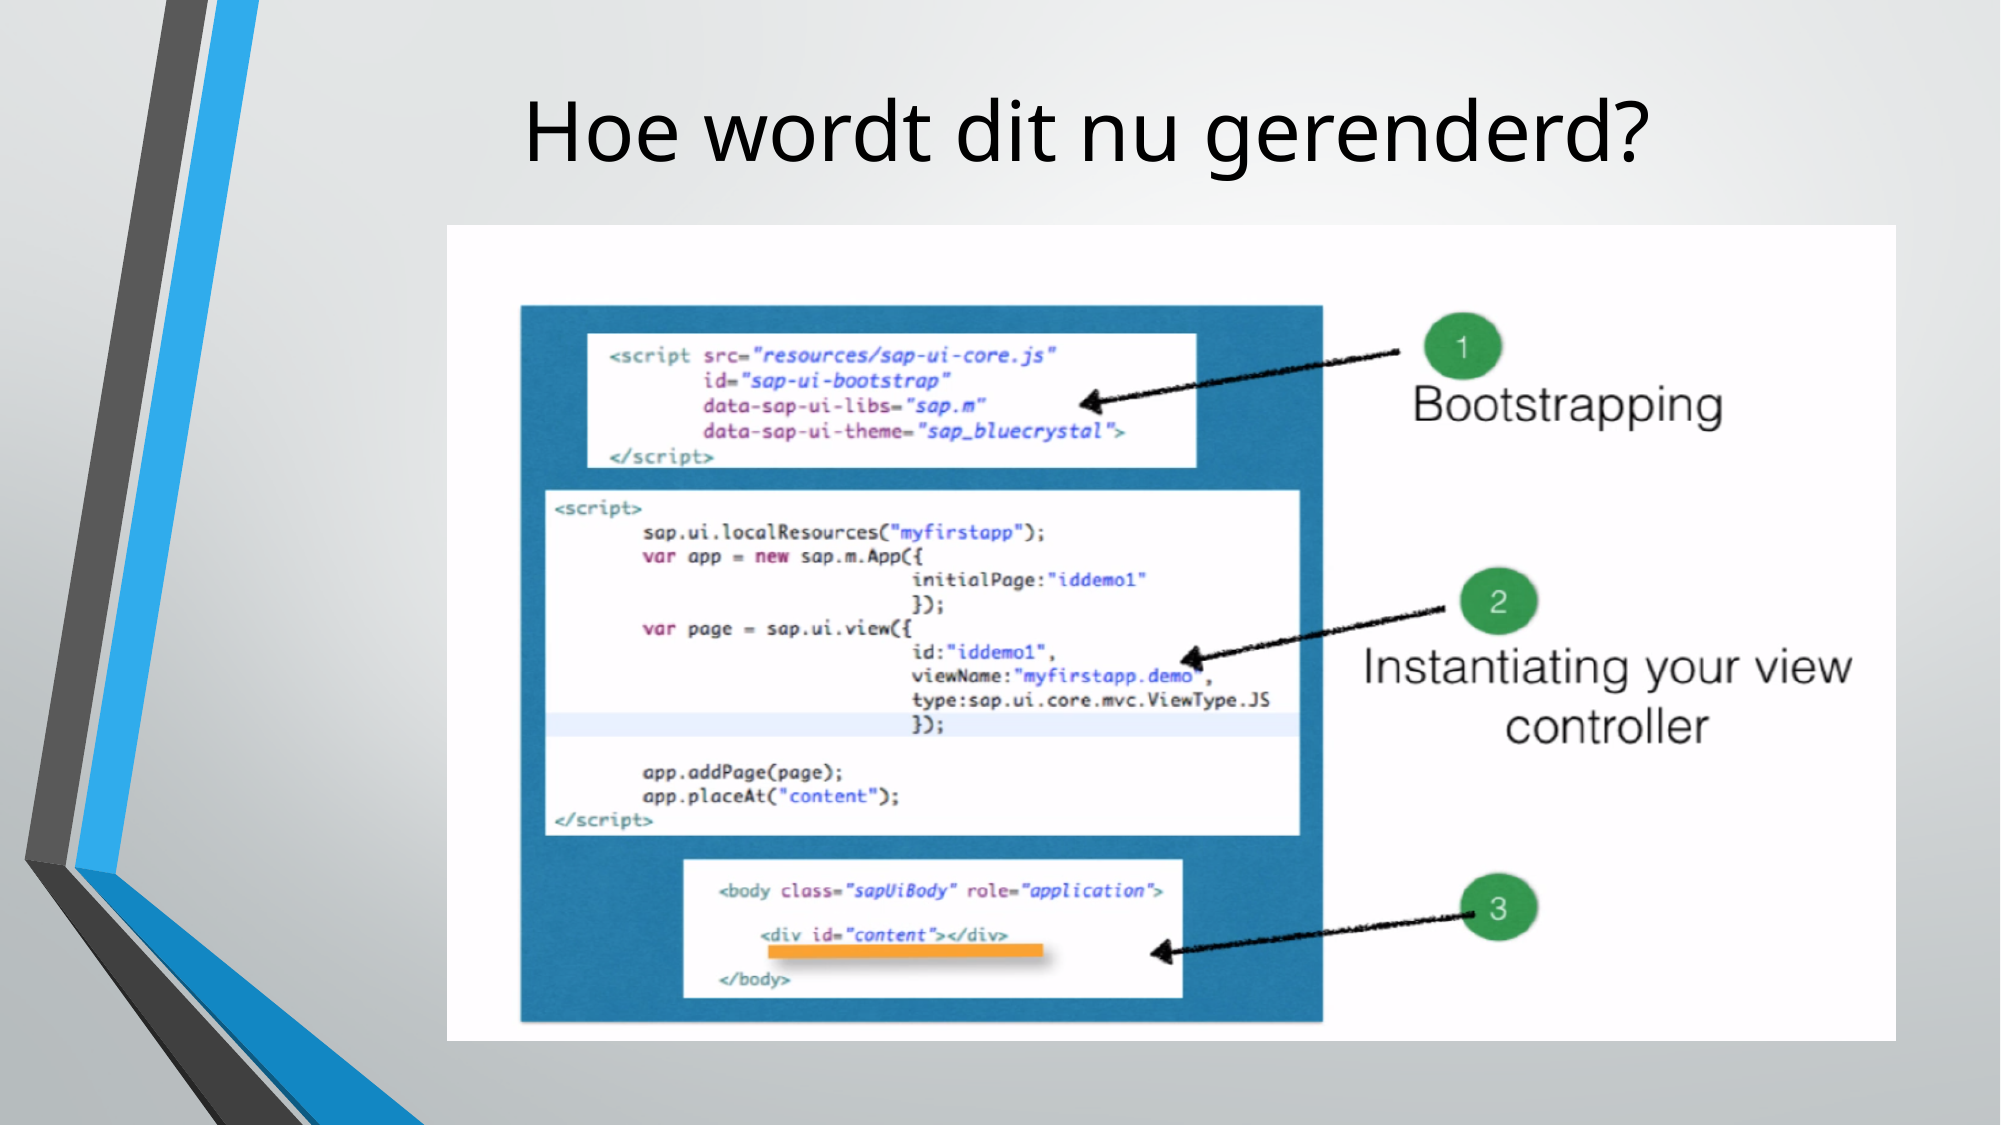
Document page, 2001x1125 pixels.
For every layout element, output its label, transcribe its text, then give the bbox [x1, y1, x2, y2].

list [447, 225, 1897, 1042]
title Hoe wordt dit nu gerenderd? [265, 29, 1909, 226]
